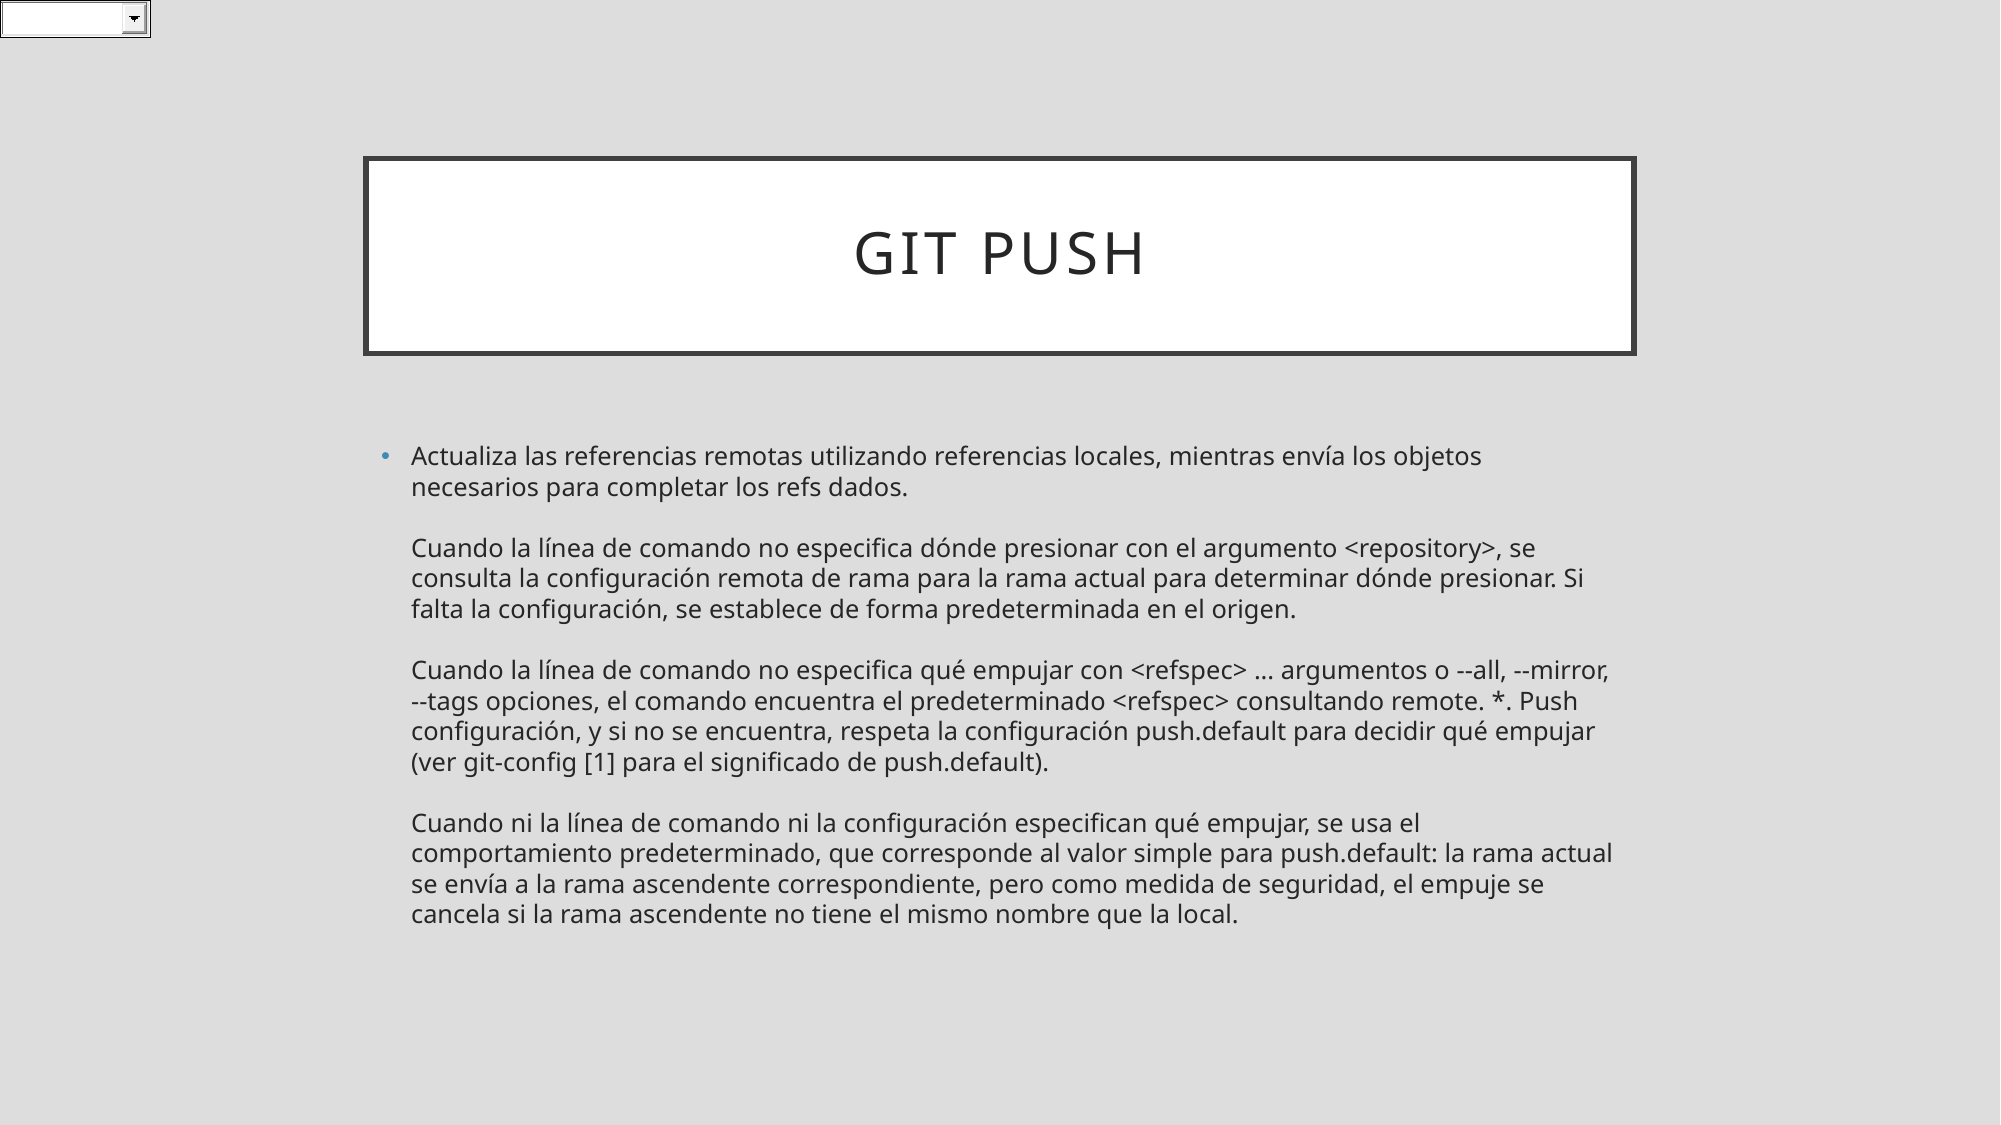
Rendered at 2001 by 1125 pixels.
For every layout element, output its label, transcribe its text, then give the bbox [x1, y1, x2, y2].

title git push [363, 156, 1637, 356]
list Actualiza las referencias remotas utilizando referencias locales, mientras envía los objetos necesarios para completar los refs dados. Cuando la línea de comando no especifica dónde presionar con el argumento <repository>, se consulta la configuración remota de rama para la rama actual para determinar dónde presionar. Si falta la configuración, se establece de forma predeterminada en el origen. Cuando la línea de comando no especifica qué empujar con <refspec> ... argumentos o --all, --mirror, --tags opciones, el comando encuentra el predeterminado <refspec> consultando remote. *. Push configuración, y si no se encuentra, respeta la configuración push.default para decidir qué empujar (ver git-config [1] para el significado de push.default). Cuando ni la línea de comando ni la configuración especifican qué empujar, se usa el comportamiento predeterminado, que corresponde al valor simple para push.default: la rama actual se envía a la rama ascendente correspondiente, pero como medida de seguridad, el empuje se cancela si la rama ascendente no tiene el mismo nombre que la local. [366, 432, 1634, 942]
